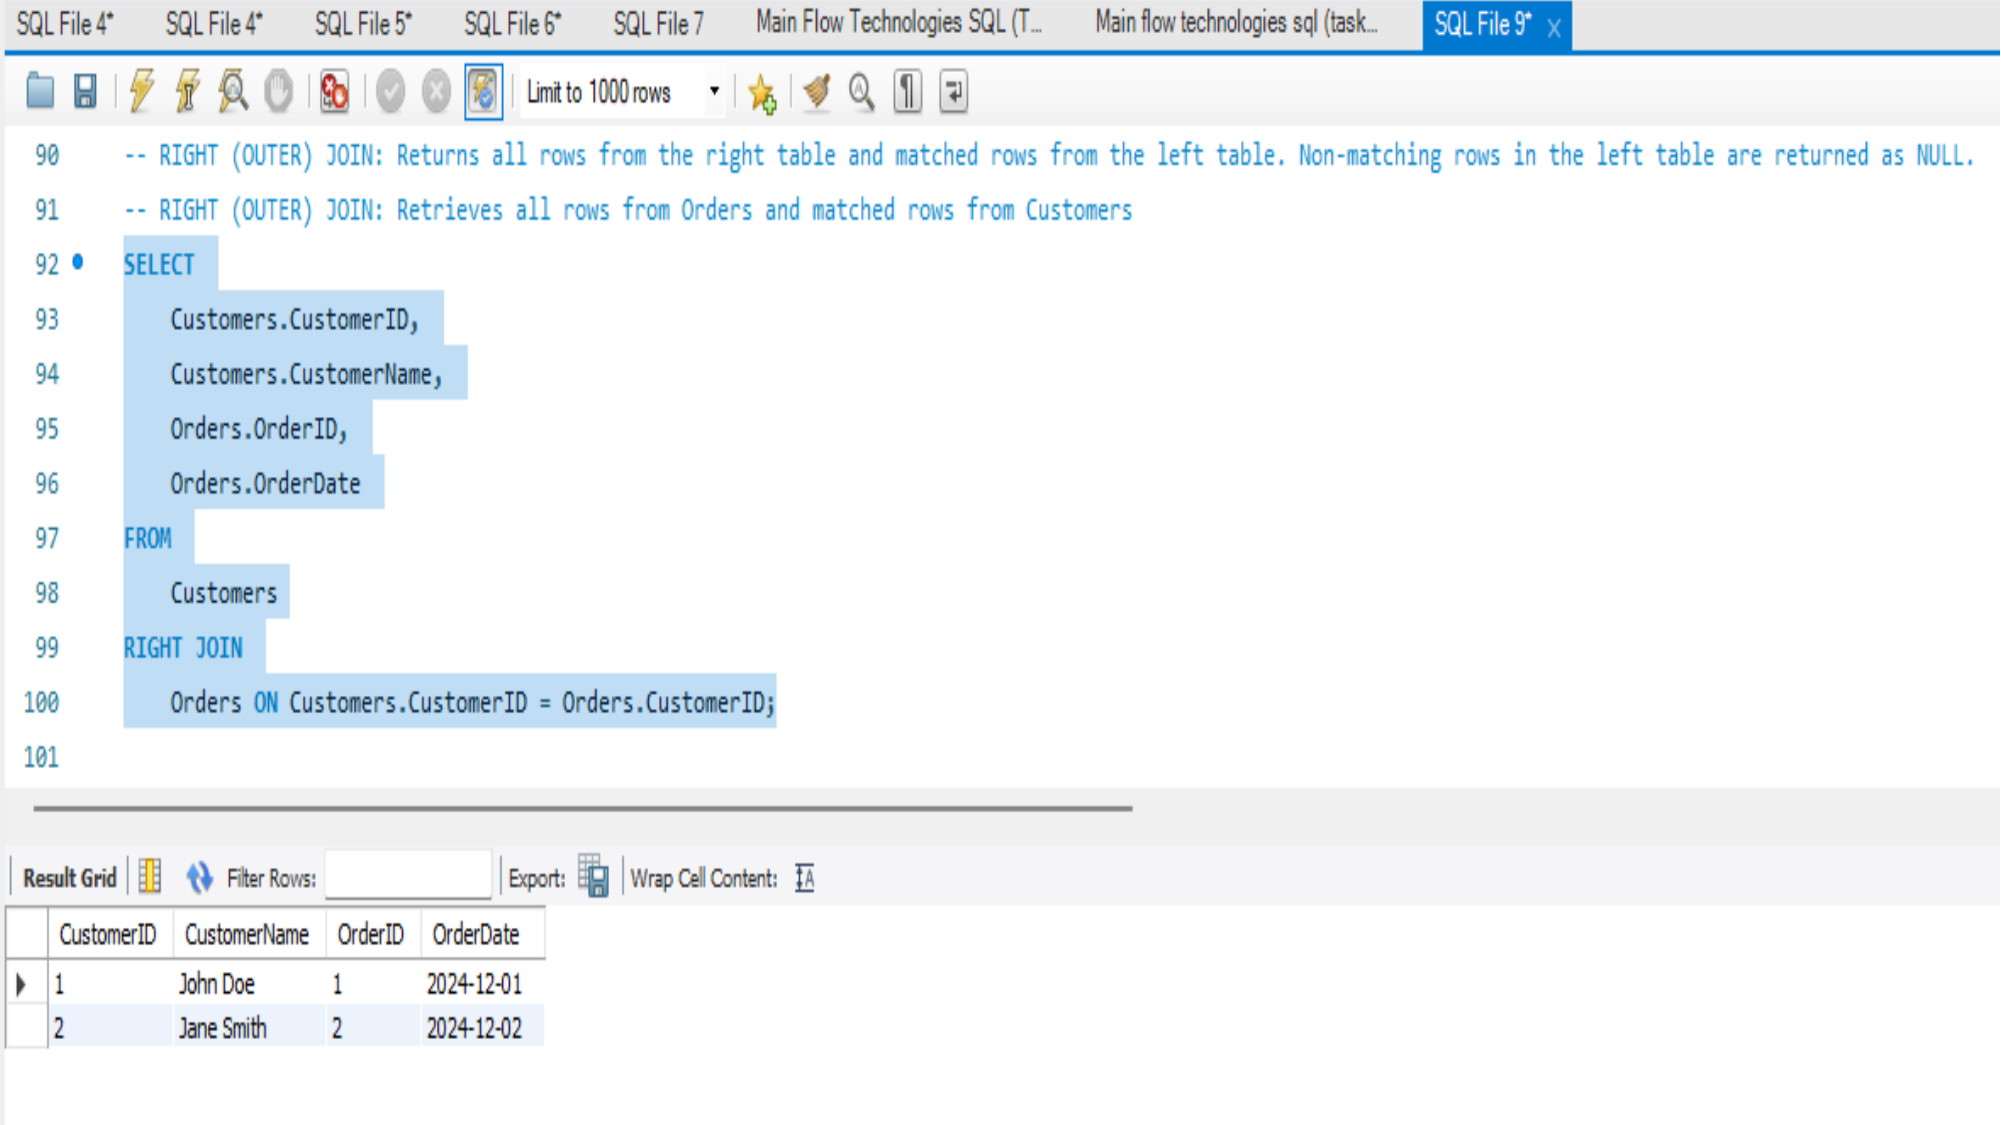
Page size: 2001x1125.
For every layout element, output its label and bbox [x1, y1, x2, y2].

list [0, 0, 2000, 1125]
